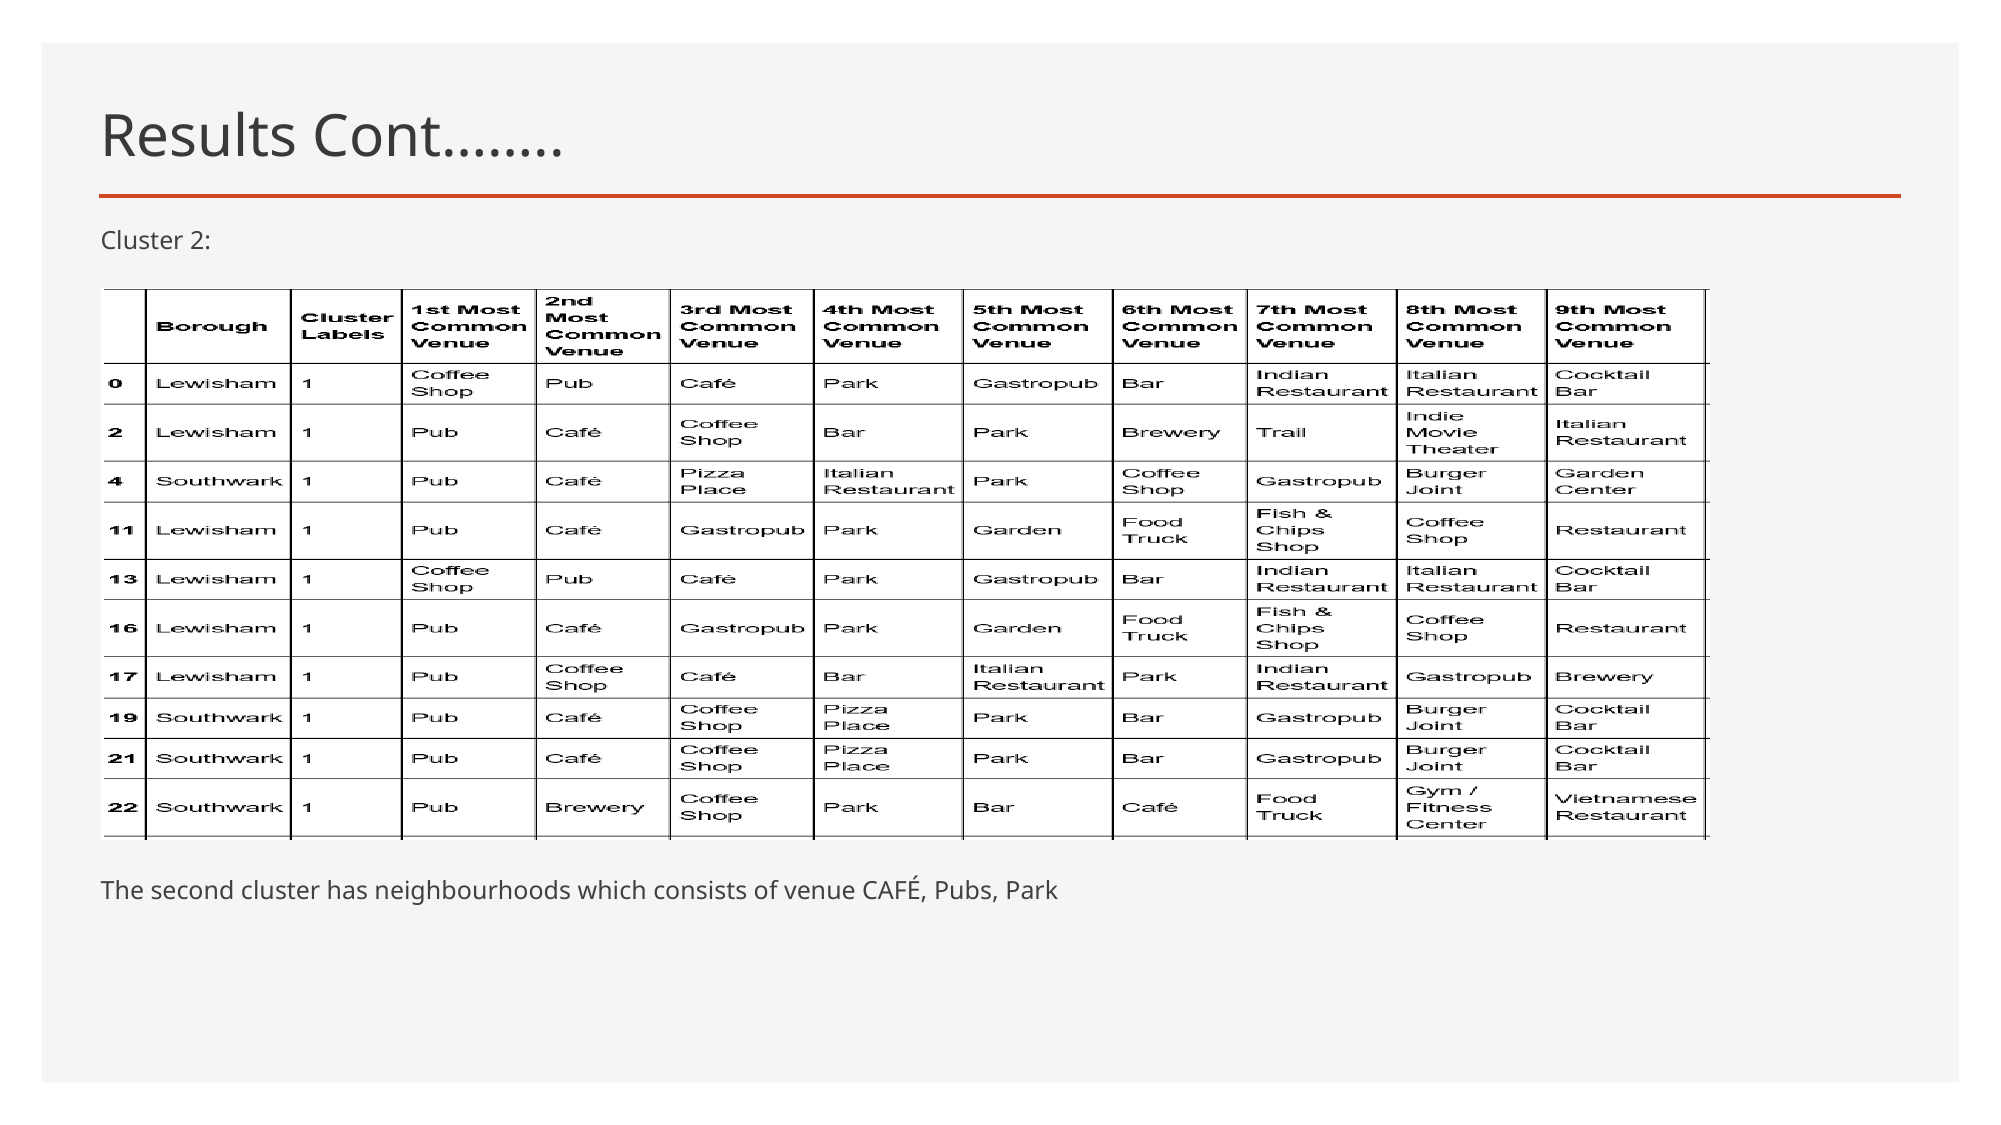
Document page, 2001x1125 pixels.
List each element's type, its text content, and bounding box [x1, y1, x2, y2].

title Results Cont…….. [85, 70, 1214, 176]
text_box The second cluster has neighbourhoods which consists of venue CAFÉ, Pubs, Park [85, 859, 1465, 1018]
text_box Cluster 2: [85, 210, 927, 416]
picture [101, 288, 1710, 840]
